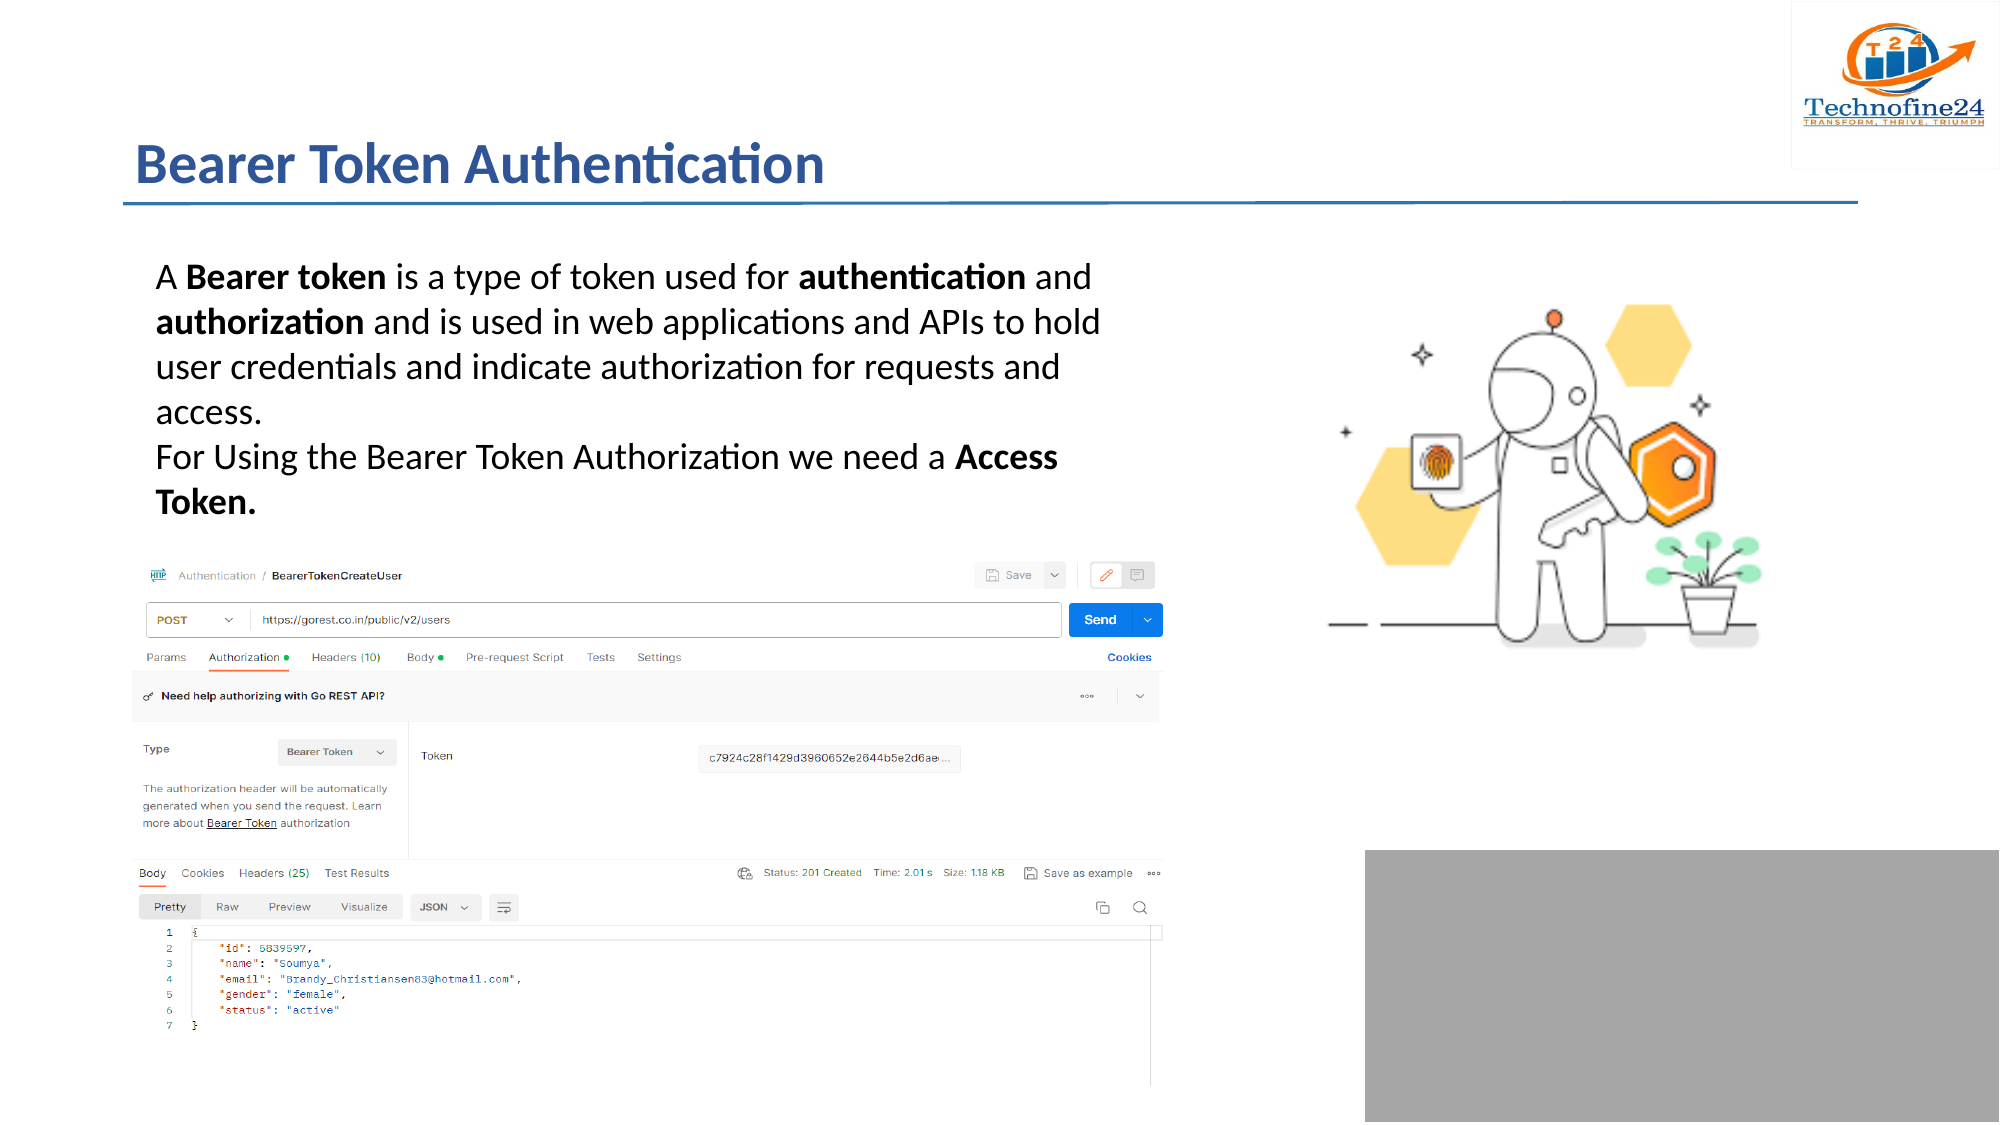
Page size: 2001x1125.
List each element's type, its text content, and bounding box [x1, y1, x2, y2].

text_box A Bearer token is a type of token used for authentication and authorization and is used in web applications and APIs to hold user credentials and indicate authorization for requests and access. For Using the Bearer Token Authorization we need a Access Token. [140, 244, 1141, 555]
picture [1267, 249, 1826, 704]
text_box [56, 1, 1240, 1014]
table_header [1365, 850, 1999, 1122]
text_box [140, 221, 1304, 338]
picture [1791, 1, 2000, 169]
picture [132, 555, 1164, 1086]
